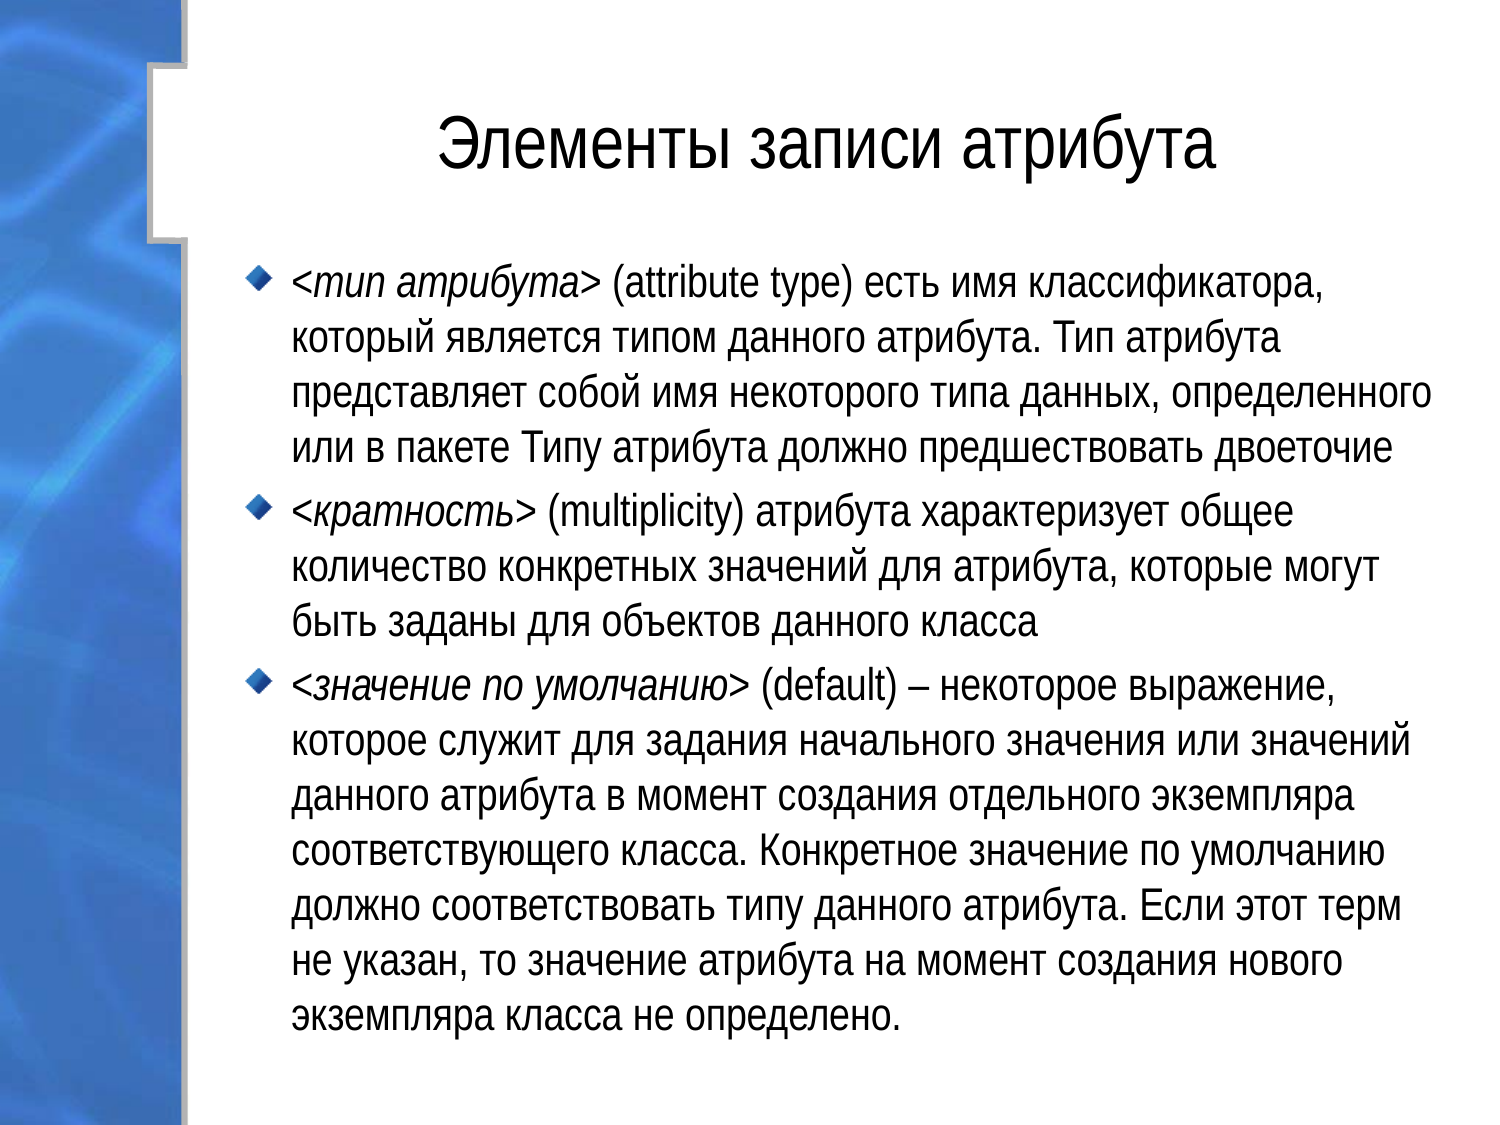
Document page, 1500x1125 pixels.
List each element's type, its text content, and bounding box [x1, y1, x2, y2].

list <тип атрибута> (attribute type) есть имя классификатора, который является типом данного атрибута. Тип атрибута представляет собой имя некоторого типа данных, определенного или в пакете Типу атрибута должно предшествовать двоеточие <кратность> (multiplicity) атрибута характеризует общее количество конкретных значений для атрибута, которые могут быть заданы для объектов данного класса <значение по умолчанию> (default) – некоторое выражение, которое служит для задания начального значения или значений данного атрибута в момент создания отдельного экземпляра соответствующего класса. Конкретное значение по умолчанию должно соответствовать типу данного атрибута. Если этот терм не указан, то значение атрибута на момент создания нового экземпляра класса не определено. [229, 243, 1466, 1069]
picture [188, 0, 1500, 1125]
title Элементы записи атрибута [171, 92, 1483, 185]
picture [0, 0, 181, 1125]
